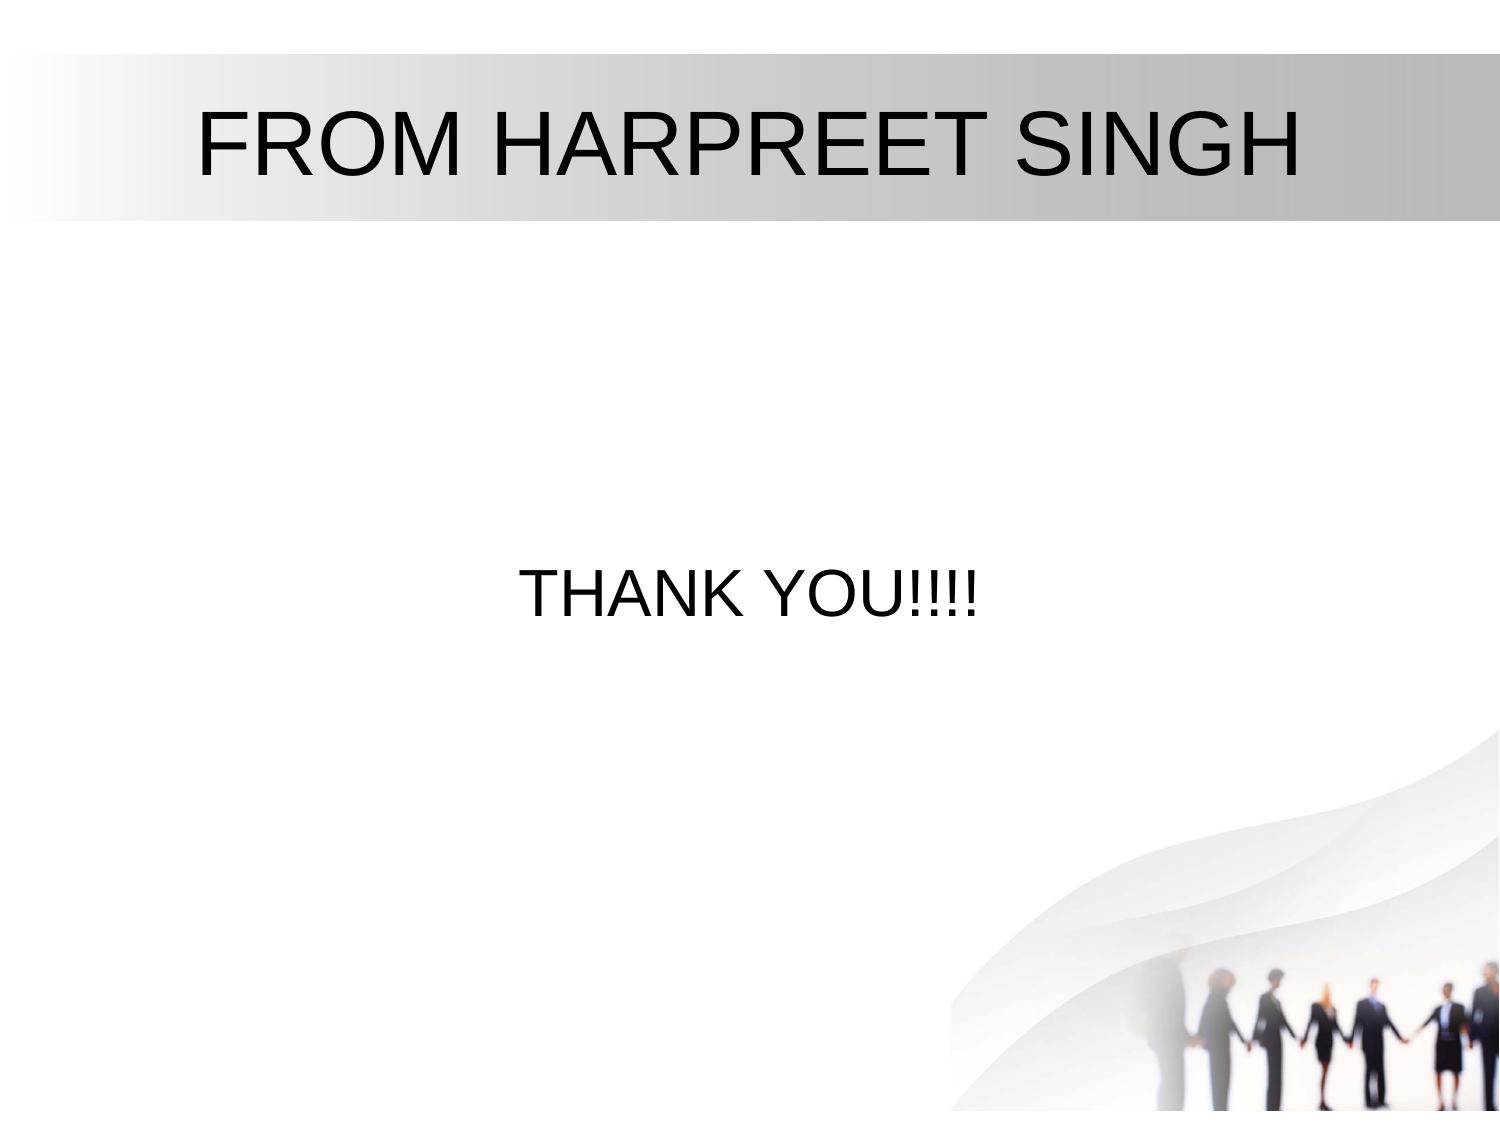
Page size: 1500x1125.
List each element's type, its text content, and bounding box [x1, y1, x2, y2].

title FROM HARPREET SINGH [74, 44, 1426, 233]
picture [951, 728, 1499, 1111]
list THANK YOU!!!! [74, 262, 1426, 1006]
